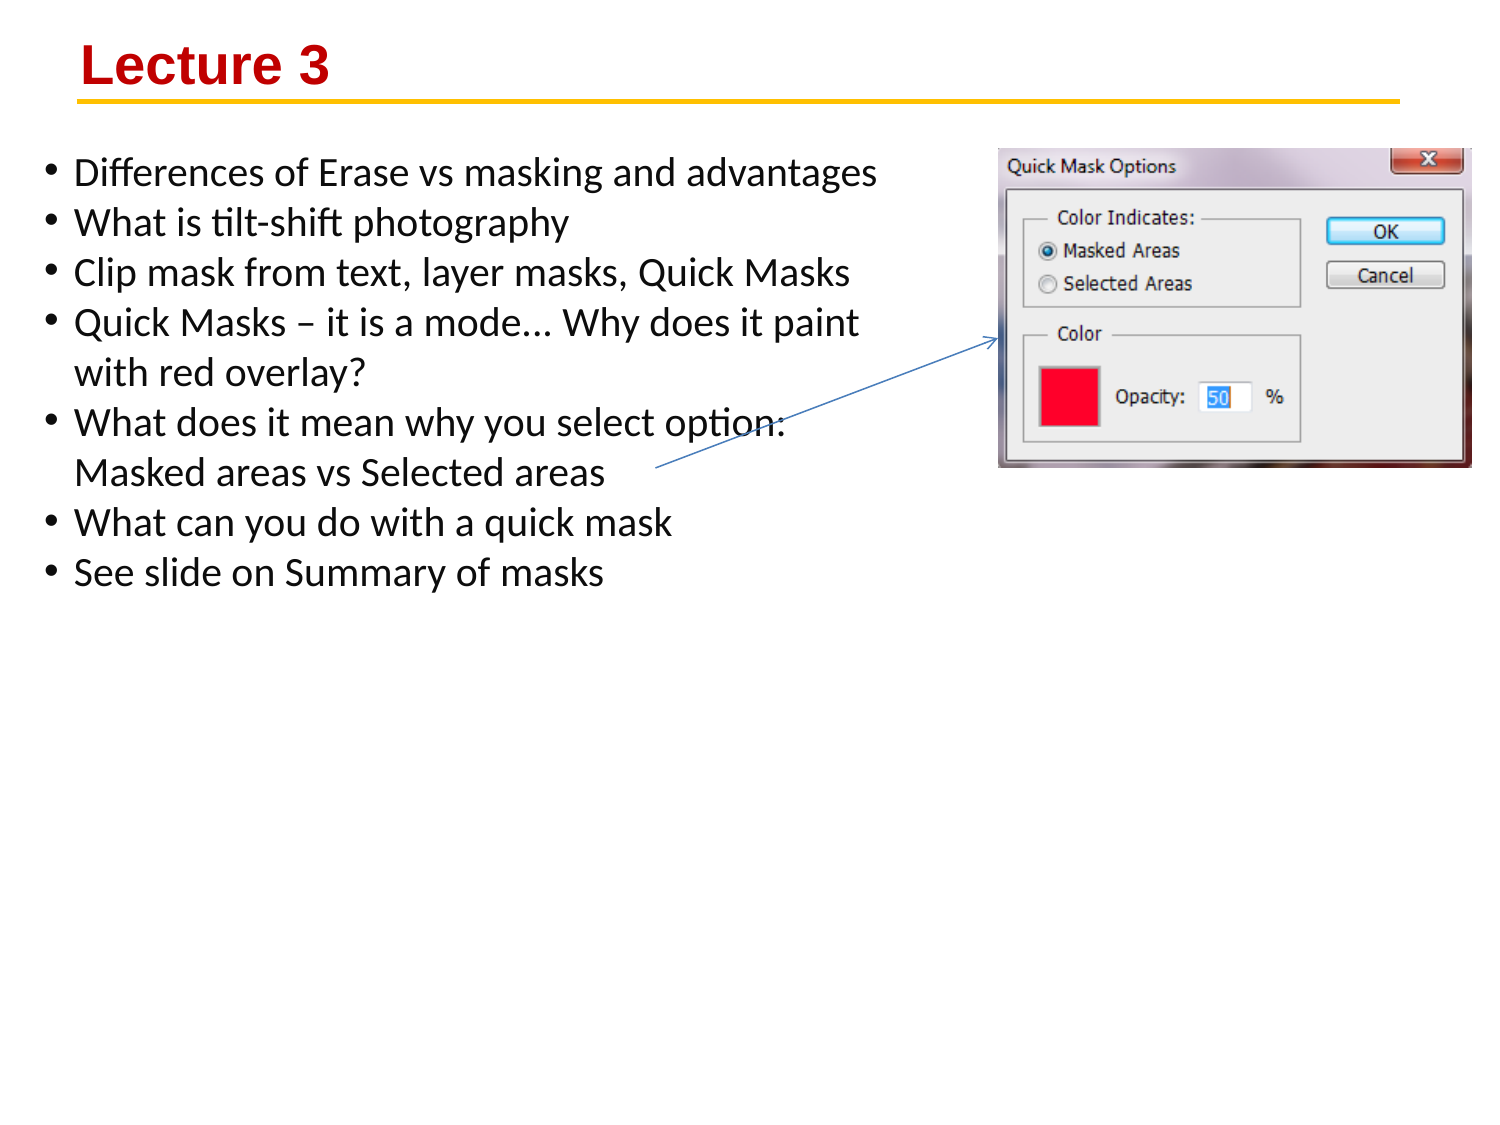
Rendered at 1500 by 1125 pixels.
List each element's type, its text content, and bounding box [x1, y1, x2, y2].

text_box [655, 337, 999, 469]
title Lecture 3 [64, 9, 1415, 114]
picture [997, 148, 1472, 468]
text_box [11, 125, 951, 262]
text_box Differences of Erase vs masking and advantages What is tilt-shift photography Clip mask from text, layer masks, Quick Masks Quick Masks – it is a mode... Why does it paint with red overlay? What does it mean why you select option: Masked areas vs Selected areas What can you do with a quick mask See slide on Summary of masks [29, 137, 951, 703]
